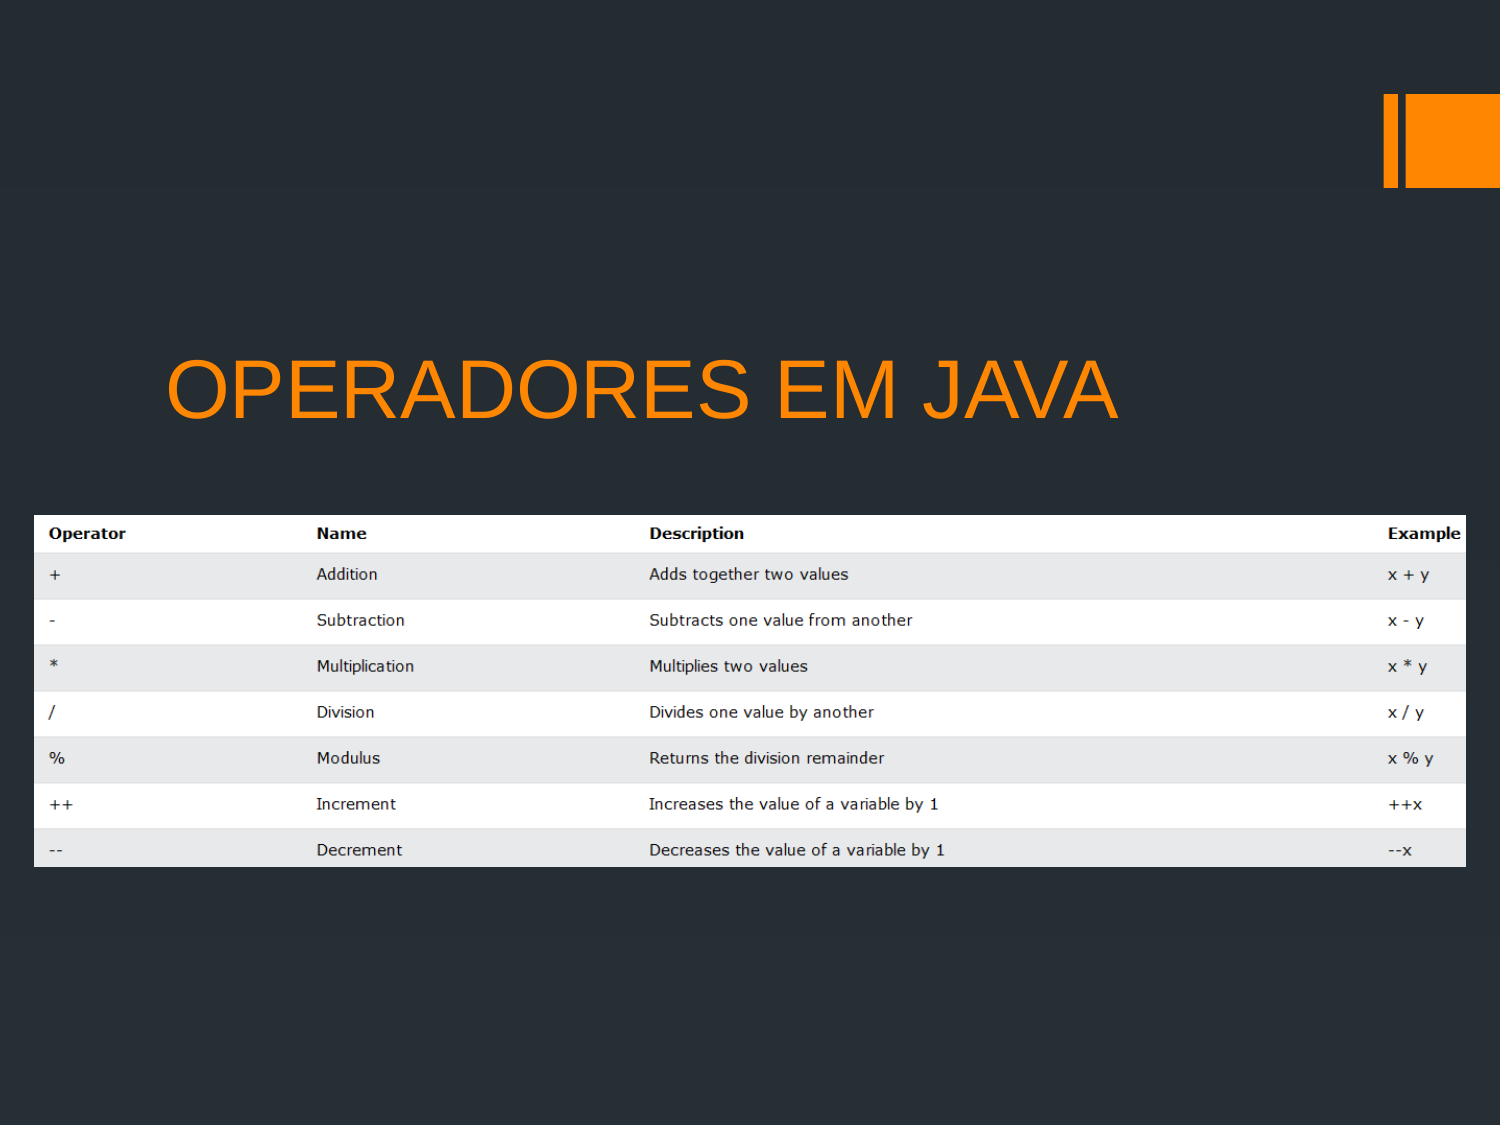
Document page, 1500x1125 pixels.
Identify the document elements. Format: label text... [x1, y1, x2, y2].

picture [34, 514, 1466, 867]
title OPERADORES EM JAVA [150, 253, 1350, 443]
